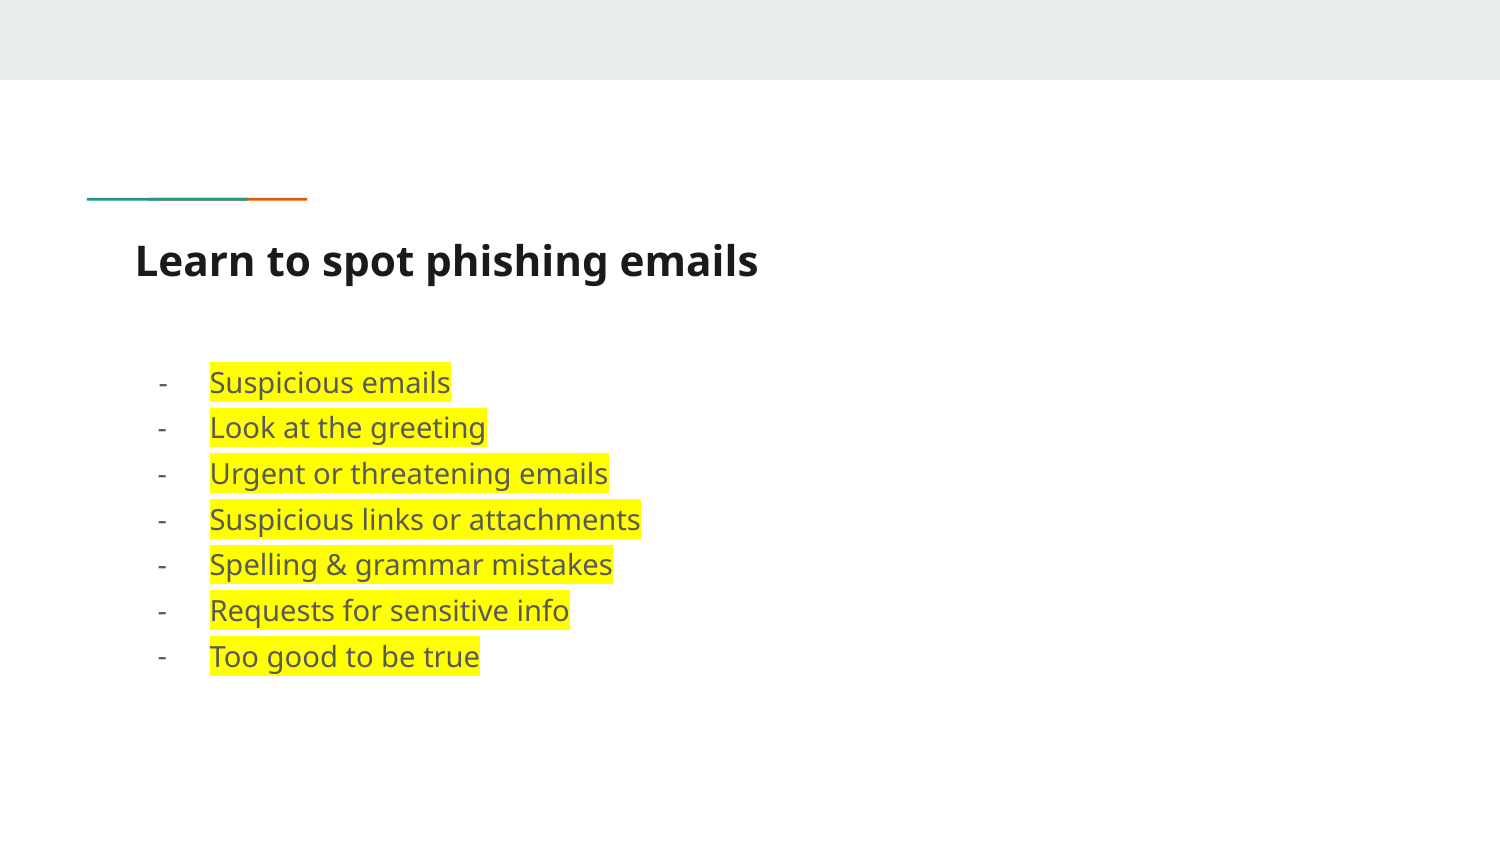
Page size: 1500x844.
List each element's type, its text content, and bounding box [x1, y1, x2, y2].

list Suspicious emails Look at the greeting Urgent or threatening emails Suspicious links or attachments Spelling & grammar mistakes Requests for sensitive info Too good to be true [119, 341, 1381, 712]
title Learn to spot phishing emails [119, 216, 1381, 305]
